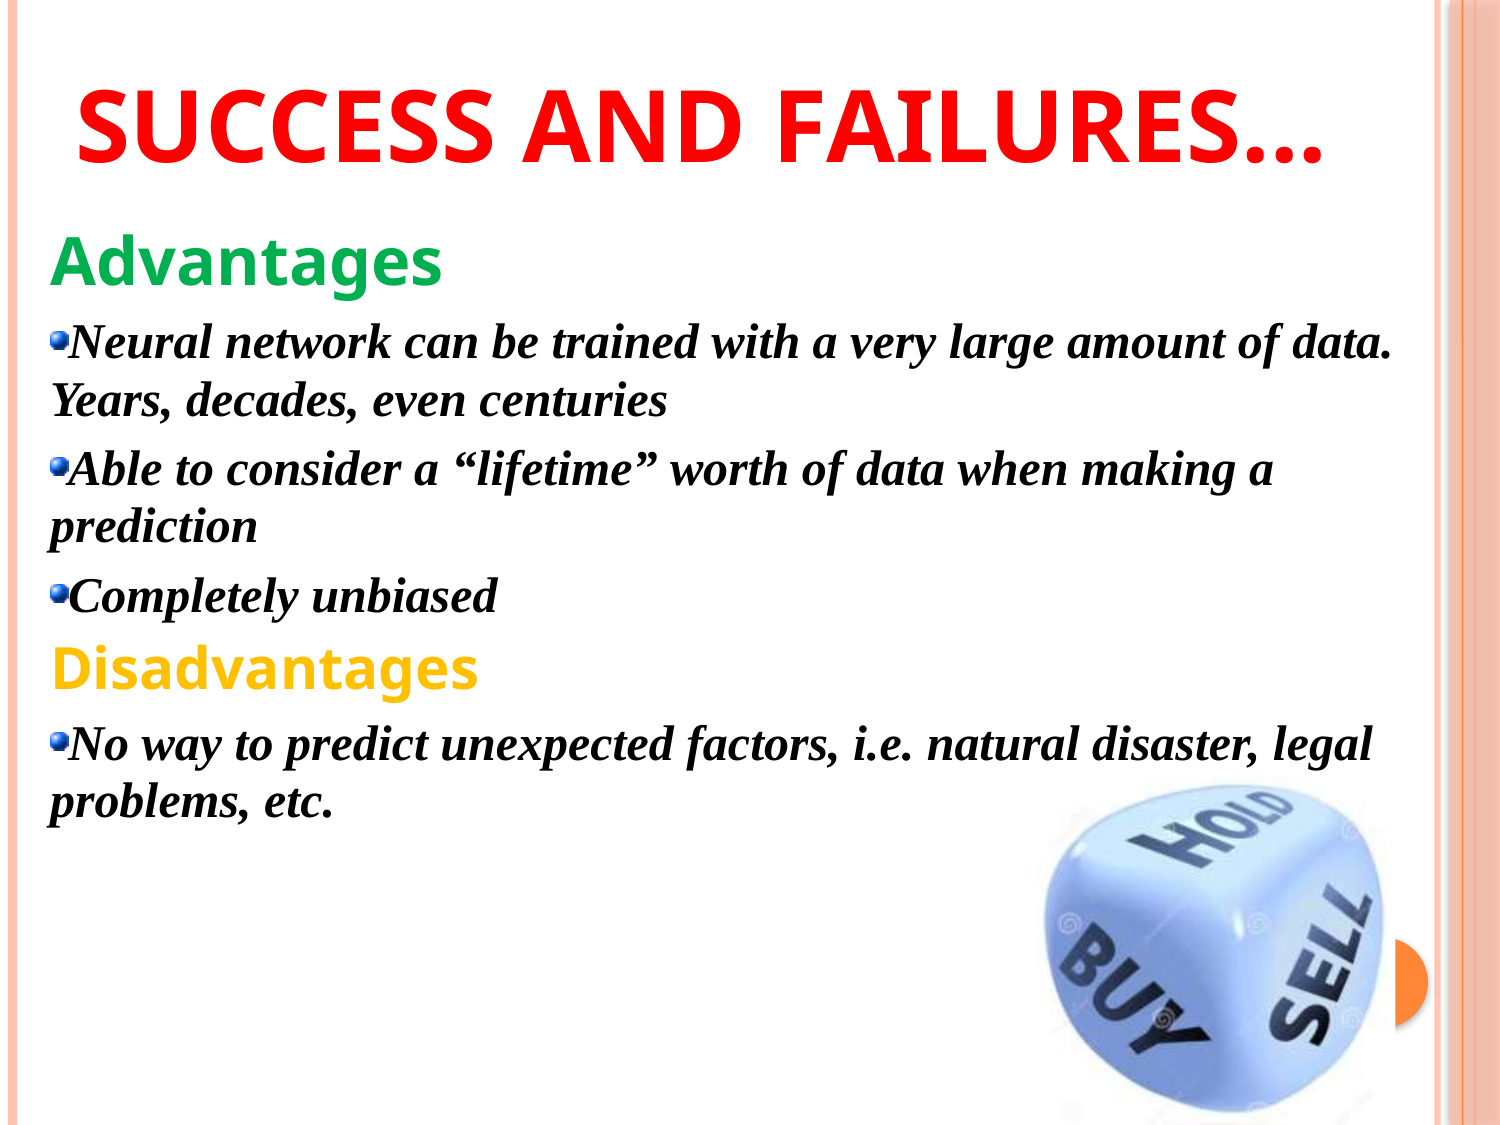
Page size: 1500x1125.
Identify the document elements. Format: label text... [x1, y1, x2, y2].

picture [50, 457, 69, 476]
picture [50, 732, 69, 751]
picture [50, 331, 69, 350]
title success and failures... [75, 37, 1425, 186]
picture [50, 584, 69, 603]
text_box [1037, 776, 1396, 1125]
list Advantages Neural network can be trained with a very large amount of data. Years, decades, even centuries Able to consider a “lifetime” worth of data when making a prediction Completely unbiased Disadvantages No way to predict unexpected factors, i.e. natural disaster, legal problems, etc. [50, 224, 1463, 900]
